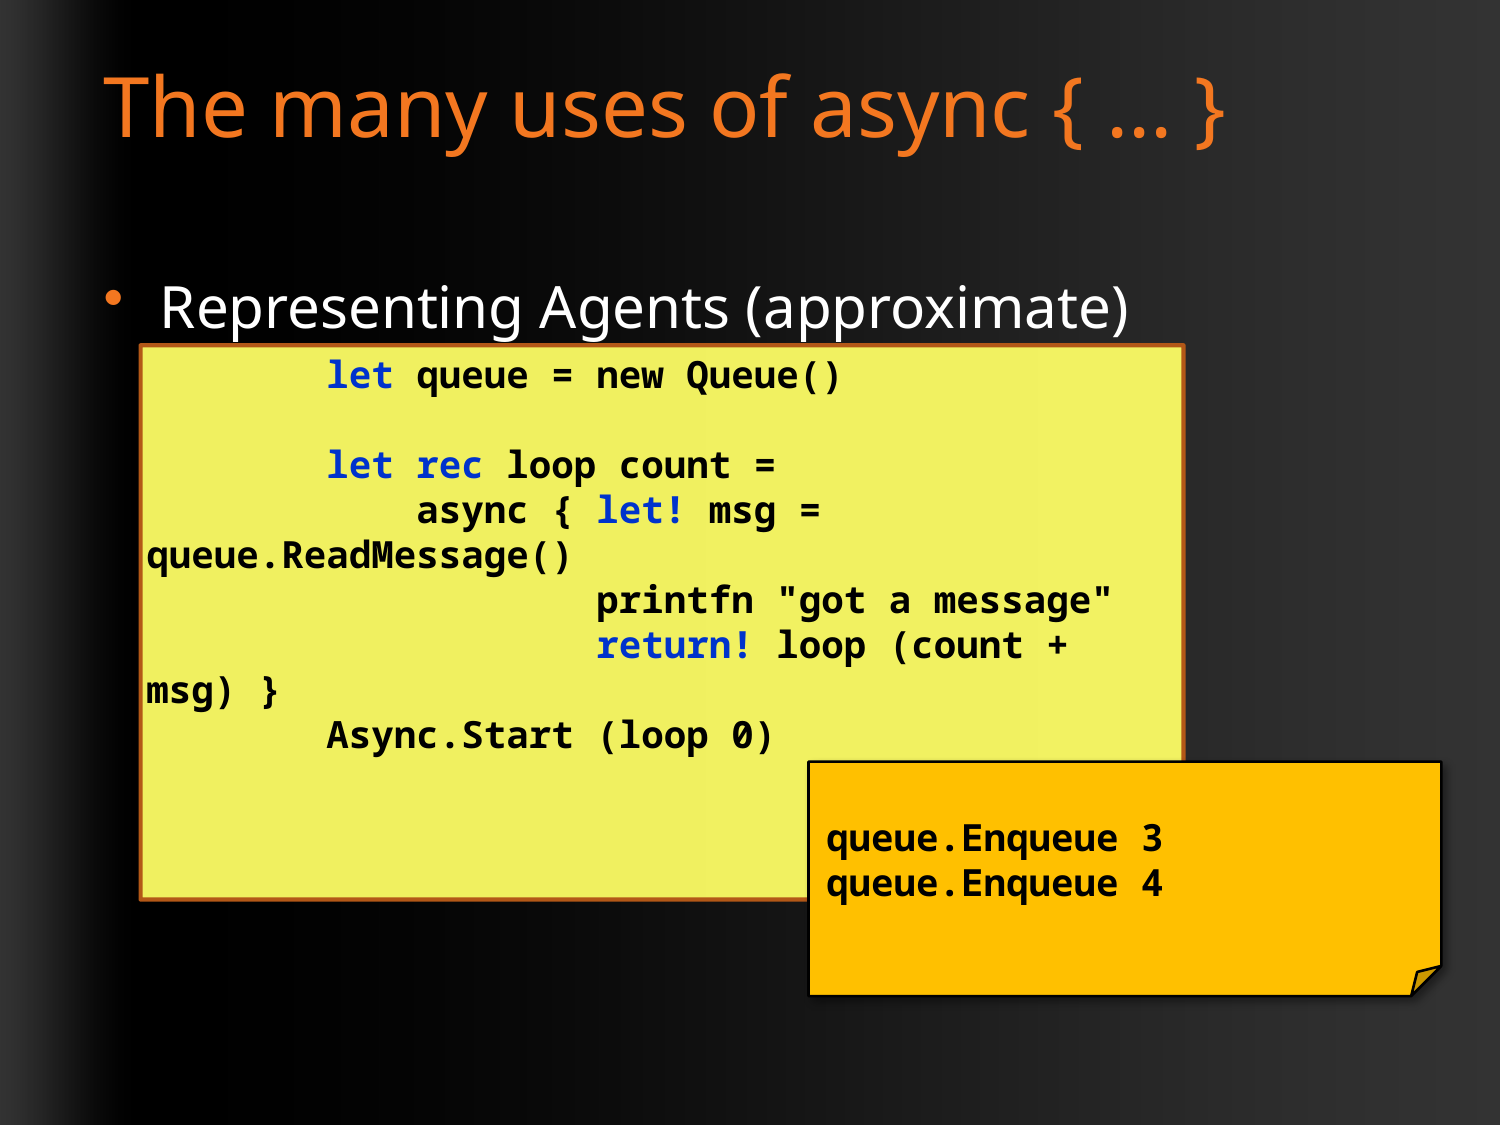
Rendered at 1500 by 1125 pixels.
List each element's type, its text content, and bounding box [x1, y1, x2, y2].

text_box let queue = new Queue() let rec loop count = async { let! msg = queue.ReadMessage() printfn "got a message" return! loop (count + msg) } Async.Start (loop 0) [138, 343, 1186, 902]
list Representing Agents (approximate) [88, 262, 1410, 1006]
title The many uses of async { ... } [88, 46, 1410, 235]
picture [0, 0, 1500, 1125]
text_box queue.Enqueue 3 queue.Enqueue 4 [808, 761, 1442, 997]
